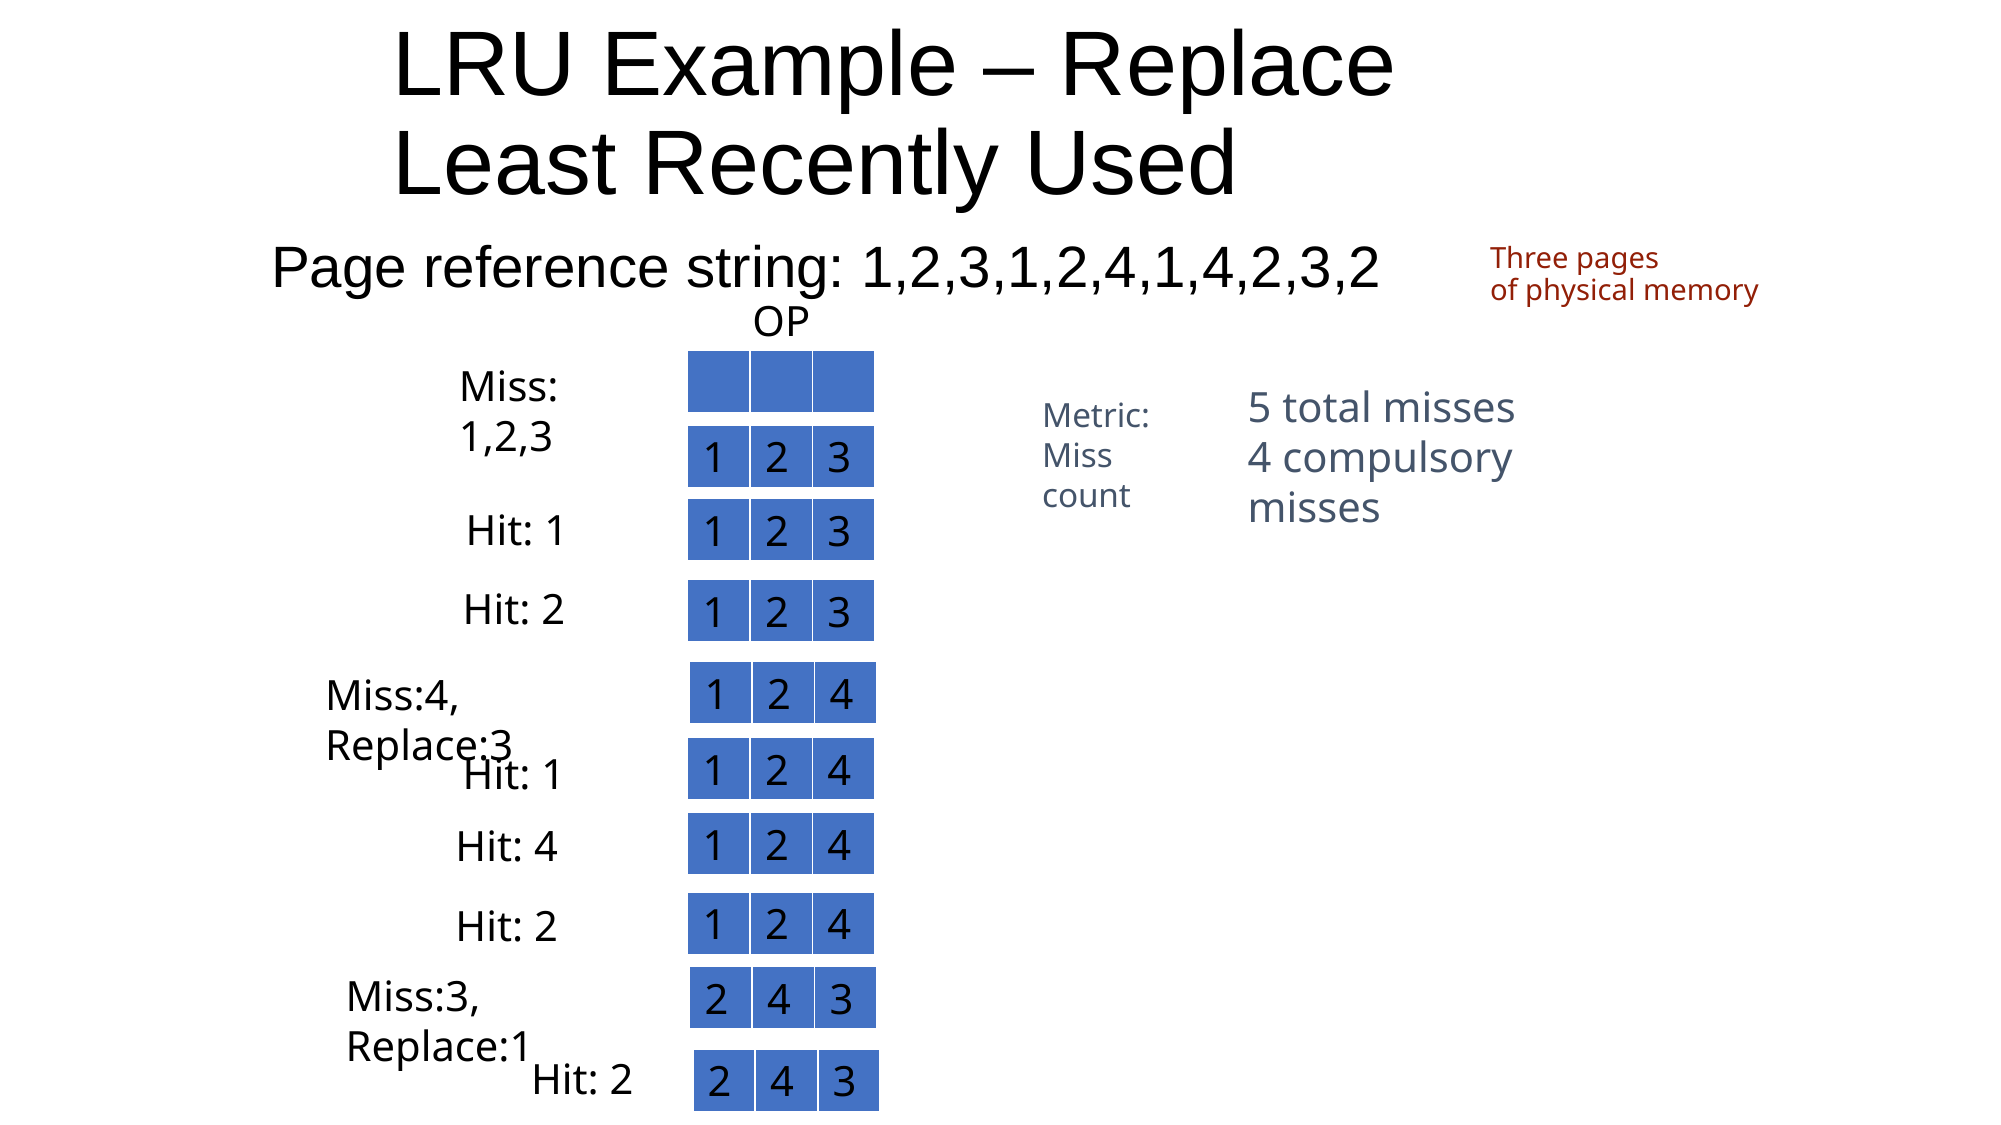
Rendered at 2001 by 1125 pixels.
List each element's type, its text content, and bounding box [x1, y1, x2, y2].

text_box Hit: 1 [310, 496, 691, 562]
text_box 1 [687, 812, 749, 875]
text_box 2 [749, 424, 812, 488]
text_box Metric: Miss count [1027, 386, 1215, 522]
text_box 4 [814, 661, 877, 724]
text_box 3 [812, 498, 875, 561]
text_box 2 [749, 892, 812, 955]
text_box Miss:4, Replace:3 [310, 661, 670, 740]
text_box Hit: 4 [289, 811, 670, 877]
text_box 1 [687, 498, 749, 561]
text_box 4 [755, 1048, 817, 1112]
text_box 1 [687, 737, 749, 800]
text_box [749, 349, 812, 413]
text_box 3 [812, 579, 875, 643]
text_box 3 [812, 424, 875, 488]
text_box Hit: 1 [307, 740, 688, 806]
text_box 2 [749, 579, 812, 643]
text_box 1 [687, 892, 749, 955]
text_box 3 [817, 1048, 881, 1112]
list Page reference string: 1,2,3,1,2,4,1,4,2,3,2 [256, 229, 1644, 343]
text_box Miss: 1,2,3 [443, 352, 666, 468]
text_box 2 [752, 661, 814, 724]
text_box 4 [812, 812, 875, 875]
text_box Three pages of physical memory [1474, 236, 2000, 315]
text_box 2 [749, 498, 812, 561]
title LRU Example – Replace Least Recently Used [377, 10, 1622, 221]
text_box 2 [692, 1048, 755, 1112]
text_box 2 [749, 812, 812, 875]
text_box 2 [749, 737, 812, 800]
text_box [812, 349, 875, 413]
text_box 4 [812, 737, 875, 800]
text_box Miss:3, Replace:1 [330, 962, 688, 1078]
text_box 1 [687, 579, 749, 643]
text_box 1 [687, 424, 749, 488]
text_box 4 [812, 892, 875, 955]
text_box 3 [814, 966, 877, 1029]
text_box Hit: 2 [289, 891, 670, 957]
text_box [687, 349, 749, 413]
text_box 4 [752, 966, 814, 1029]
text_box 5 total misses 4 compulsory misses [1232, 373, 1644, 539]
text_box 1 [689, 661, 752, 724]
text_box Hit: 2 [333, 1045, 691, 1111]
text_box OPT [737, 287, 846, 349]
text_box 2 [689, 966, 752, 1029]
text_box Hit: 2 [307, 575, 688, 641]
